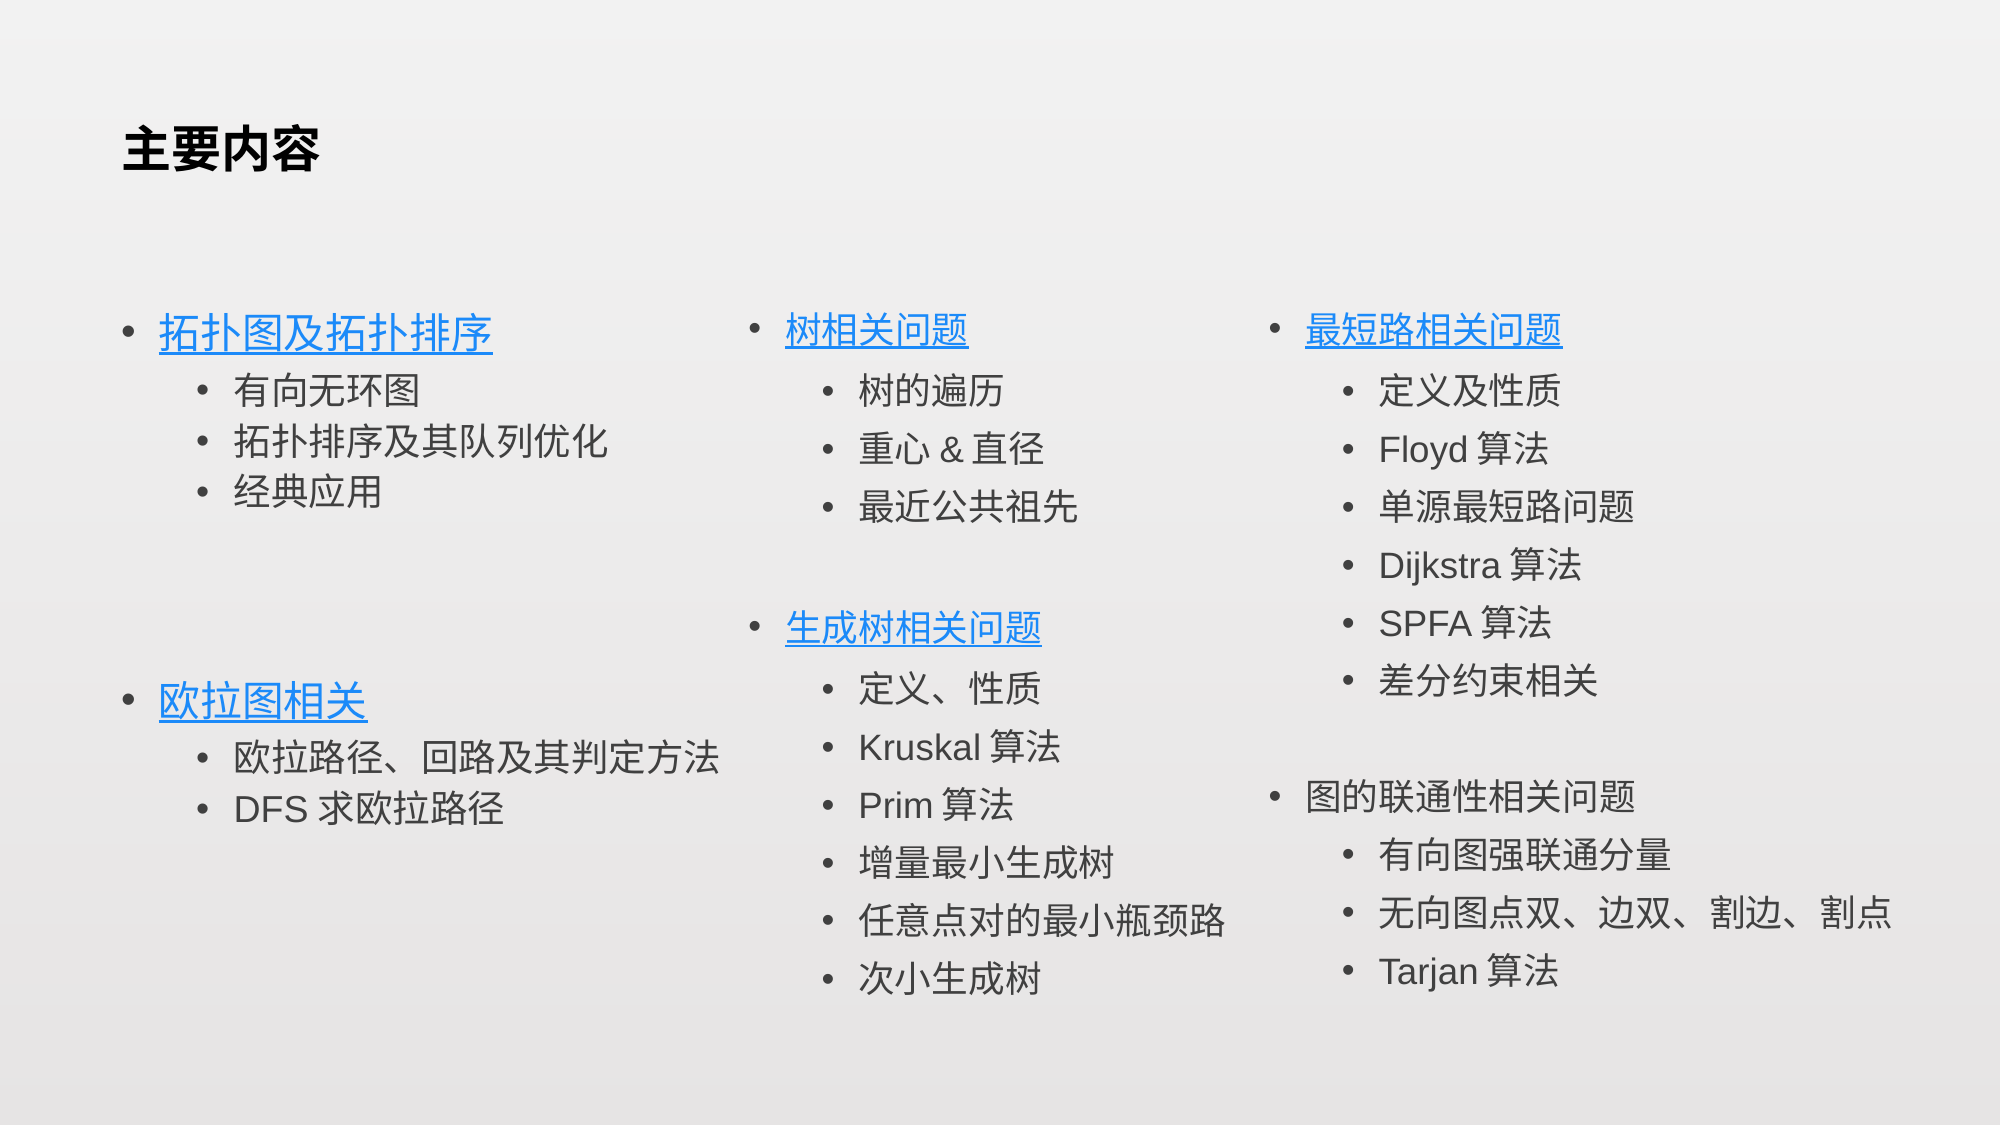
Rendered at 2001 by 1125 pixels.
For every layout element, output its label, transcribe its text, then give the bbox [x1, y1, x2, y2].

list 拓扑图及拓扑排序 有向无环图 拓扑排序及其队列优化 经典应用 欧拉图相关 欧拉路径、回路及其判定方法 DFS求欧拉路径 [106, 299, 660, 1014]
title 主要内容 [106, 42, 1832, 260]
text_box 最短路相关问题 定义及性质 Floyd算法 单源最短路问题 Dijkstra算法 SPFA算法 差分约束相关 图的联通性相关问题 有向图强联通分量 无向图点双、边双、割边、割点 Tarjan算法 [1180, 299, 1927, 1014]
text_box 树相关问题 树的遍历 重心&直径 最近公共祖先 生成树相关问题 定义、性质 Kruskal算法 Prim算法 增量最小生成树 任意点对的最小瓶颈路 次小生成树 [660, 299, 1180, 1014]
